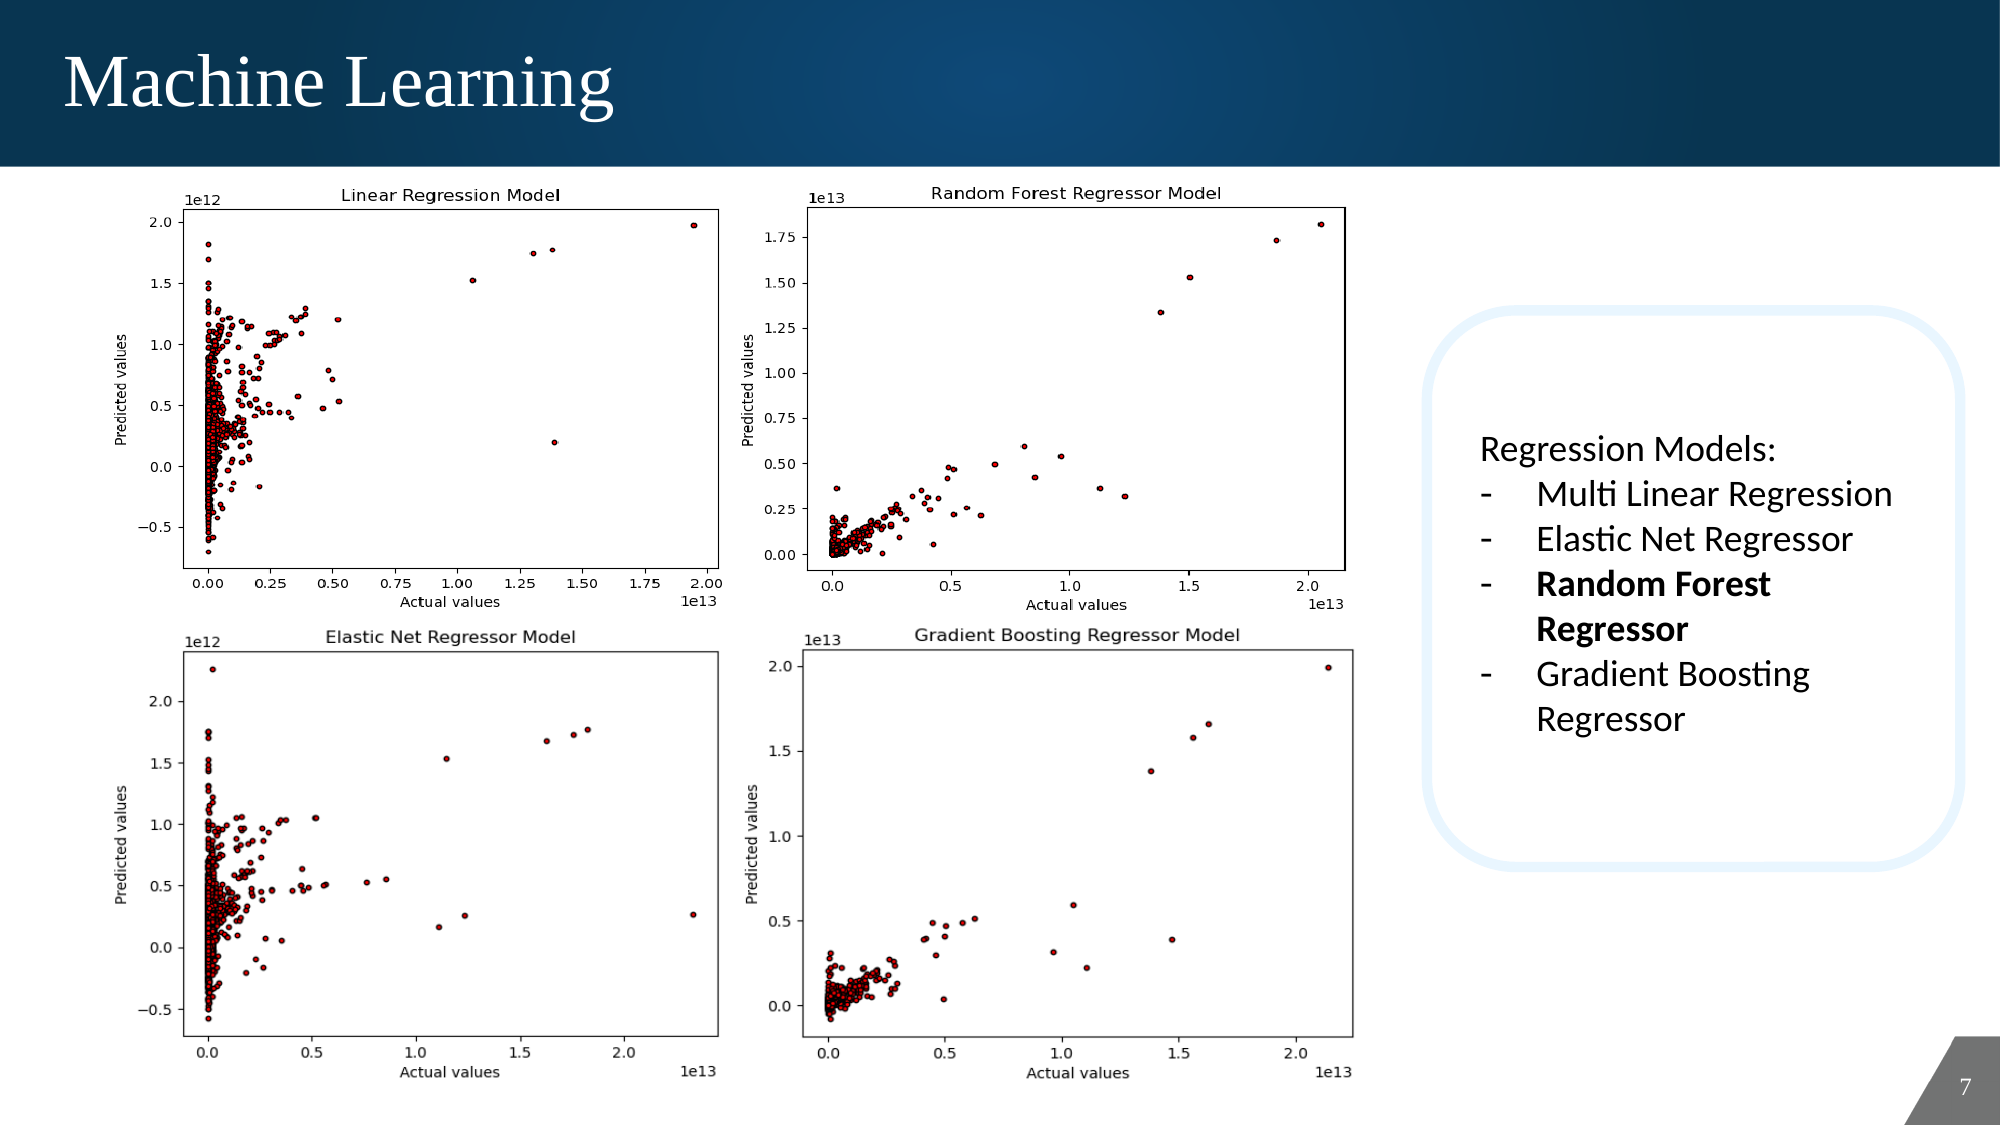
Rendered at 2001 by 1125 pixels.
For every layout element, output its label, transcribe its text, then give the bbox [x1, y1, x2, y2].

picture [97, 178, 1369, 1093]
title Machine Learning [48, 18, 1952, 147]
slide_number 7 [1893, 1055, 1987, 1116]
picture [1903, 1036, 2000, 1125]
text_box [1425, 309, 1962, 869]
picture [0, 0, 2000, 167]
